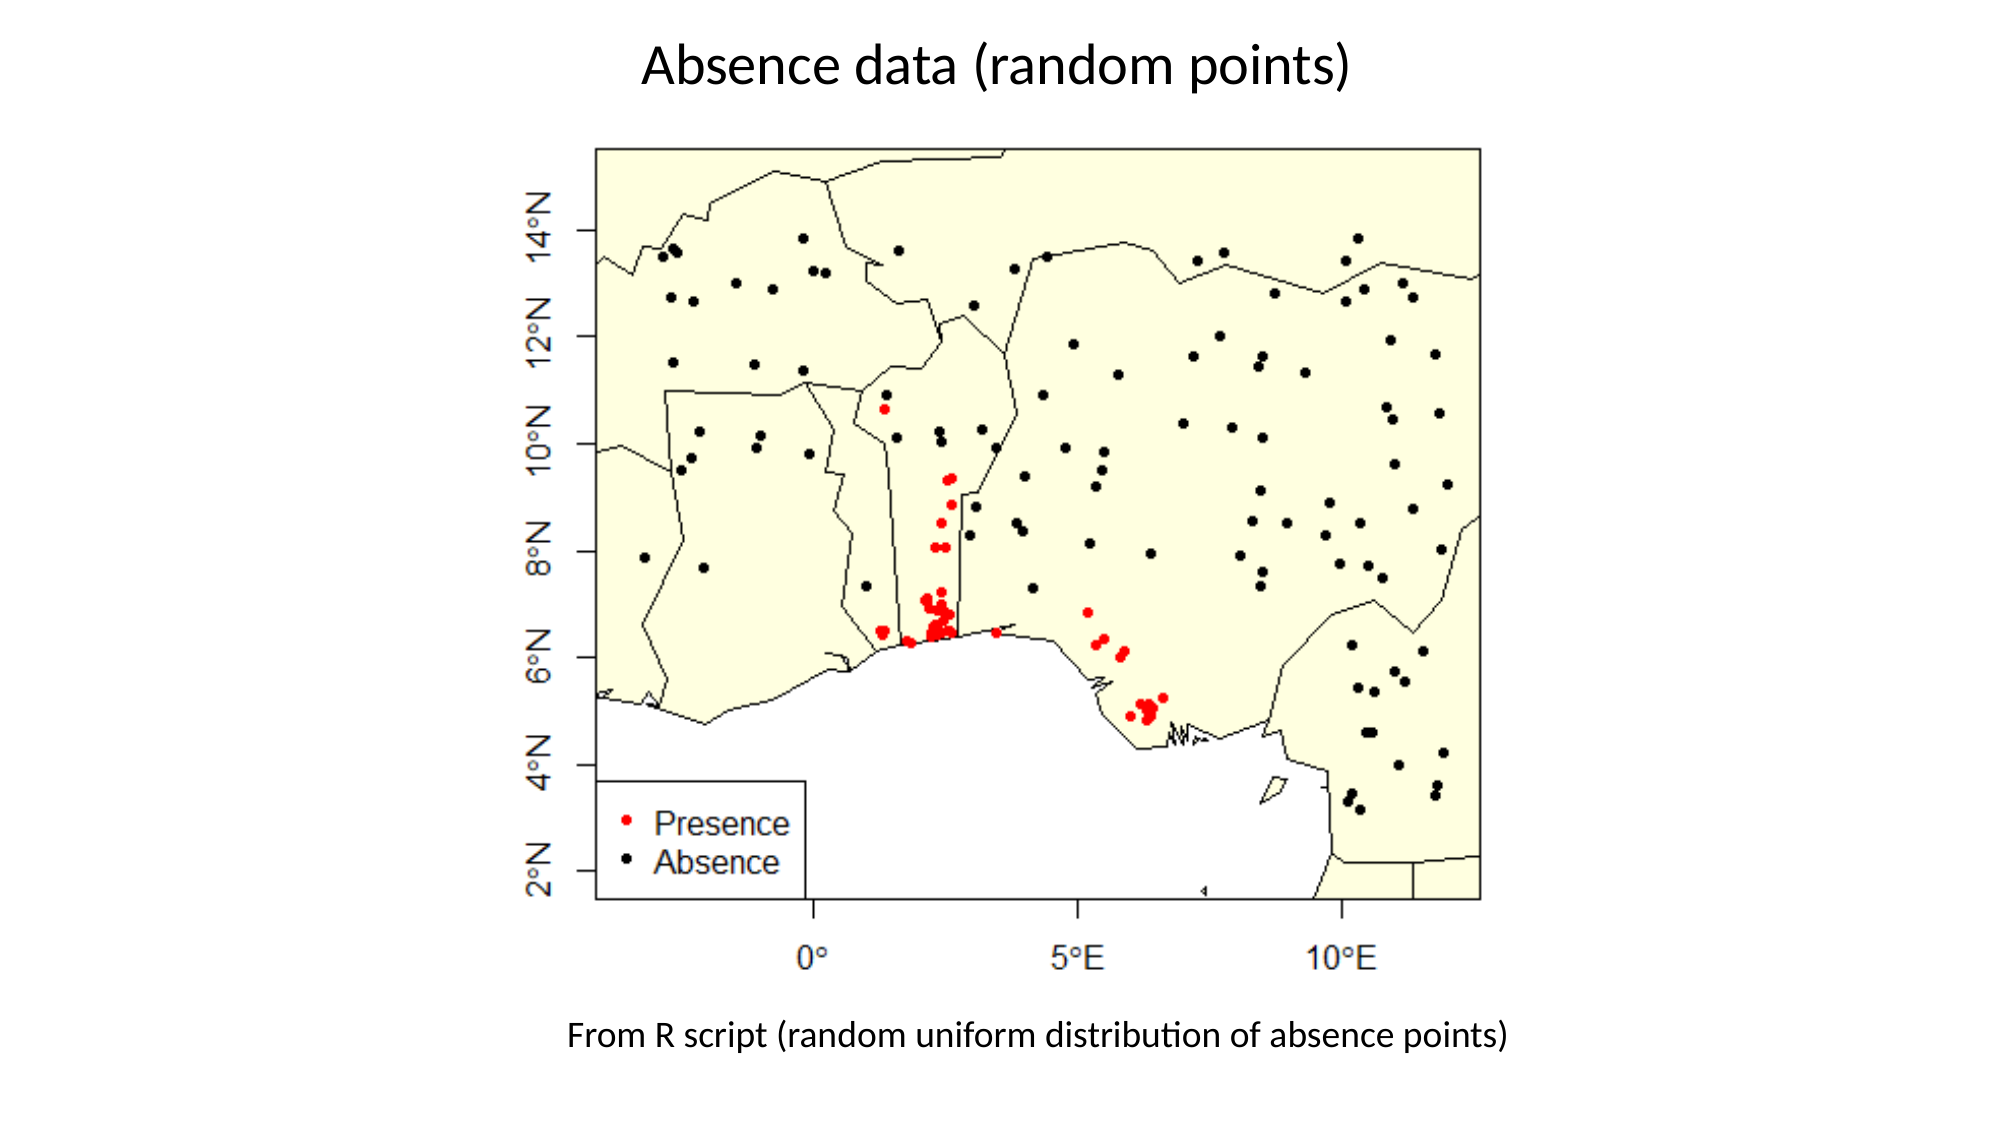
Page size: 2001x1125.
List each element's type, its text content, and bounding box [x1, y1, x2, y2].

picture [437, 138, 1563, 987]
text_box From R script (random uniform distribution of absence points) [552, 1002, 1563, 1062]
text_box Absence data (random points) [626, 19, 1374, 104]
